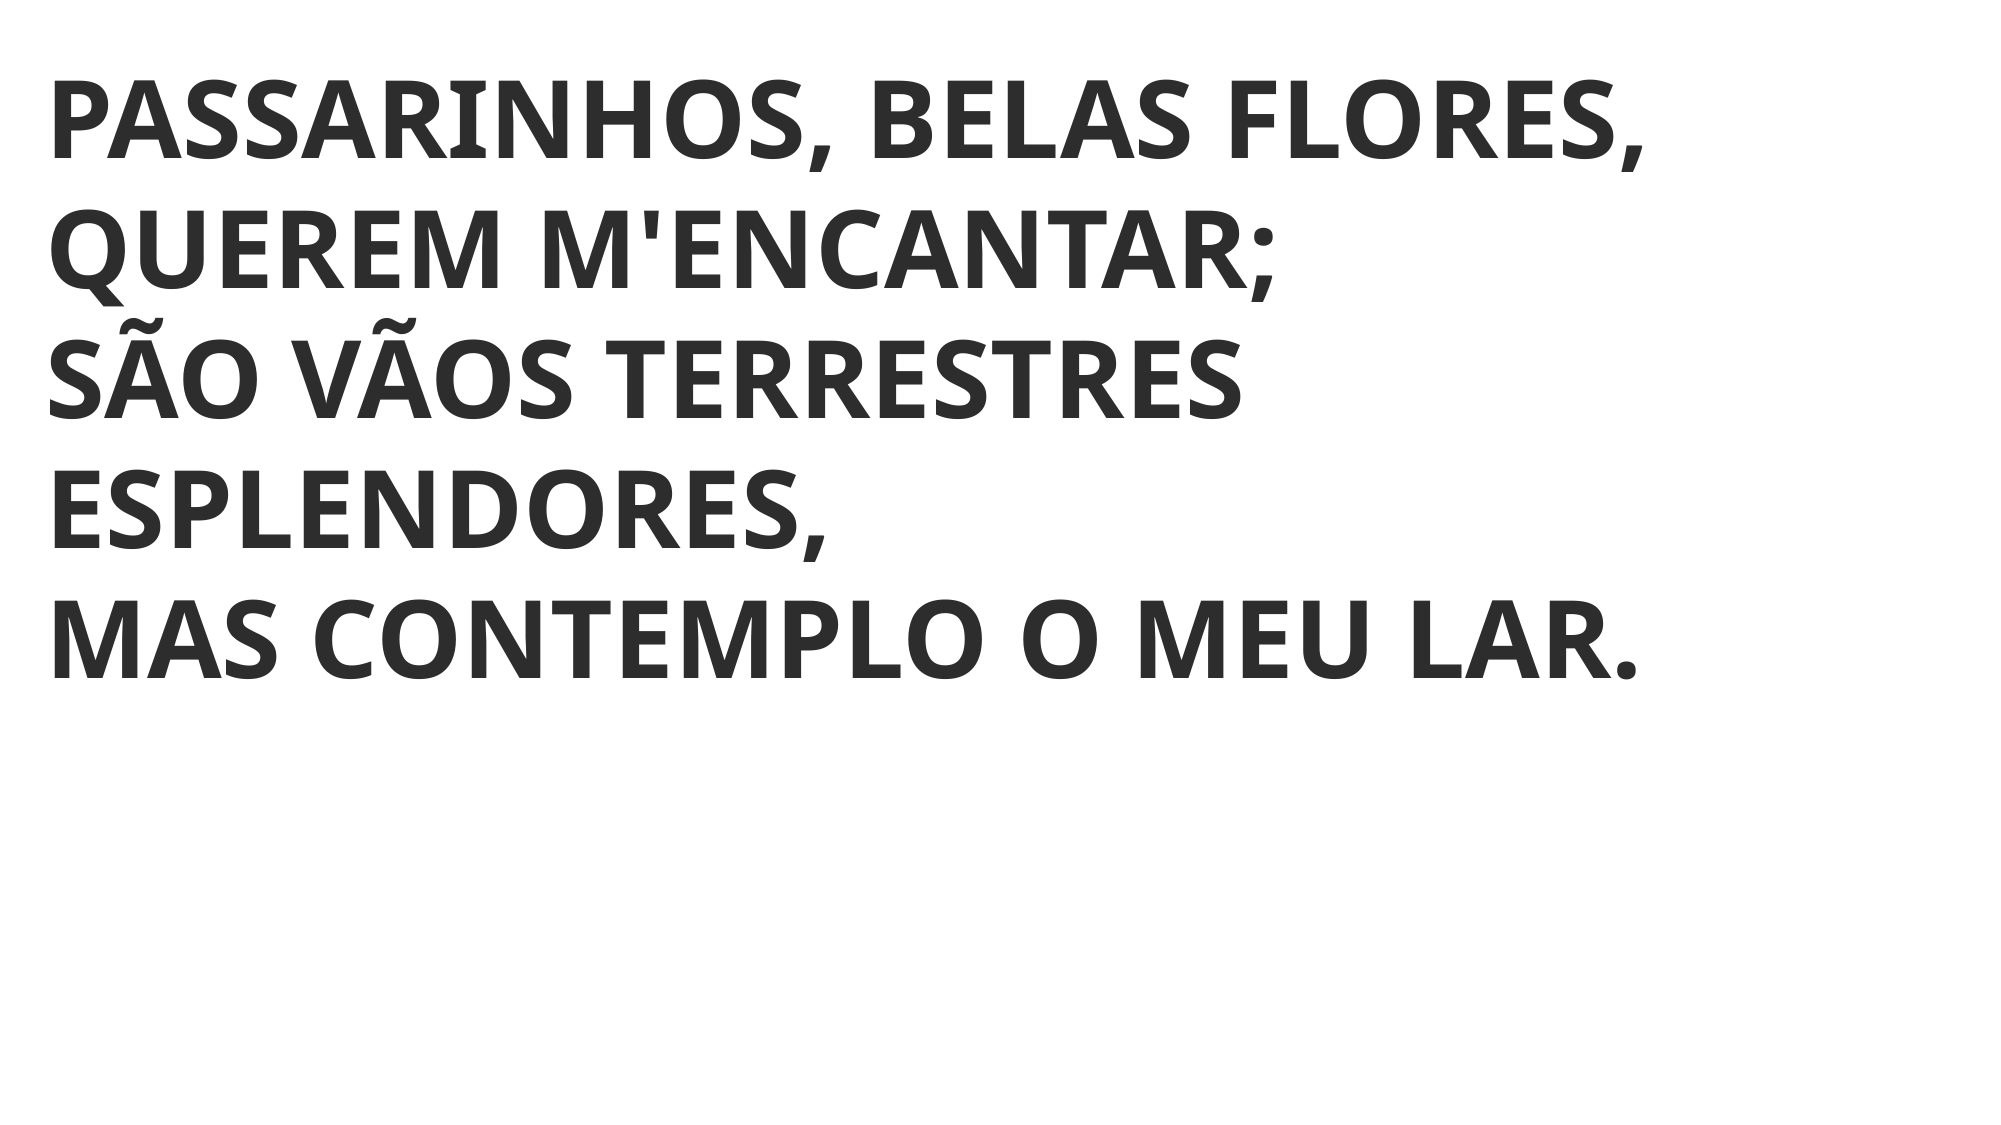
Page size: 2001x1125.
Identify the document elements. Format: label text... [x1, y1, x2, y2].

text_box PASSARINHOS, BELAS FLORES, QUEREM M'ENCANTAR; SÃO VÃOS TERRESTRES ESPLENDORES, MAS CONTEMPLO O MEU LAR. [30, 42, 1762, 708]
